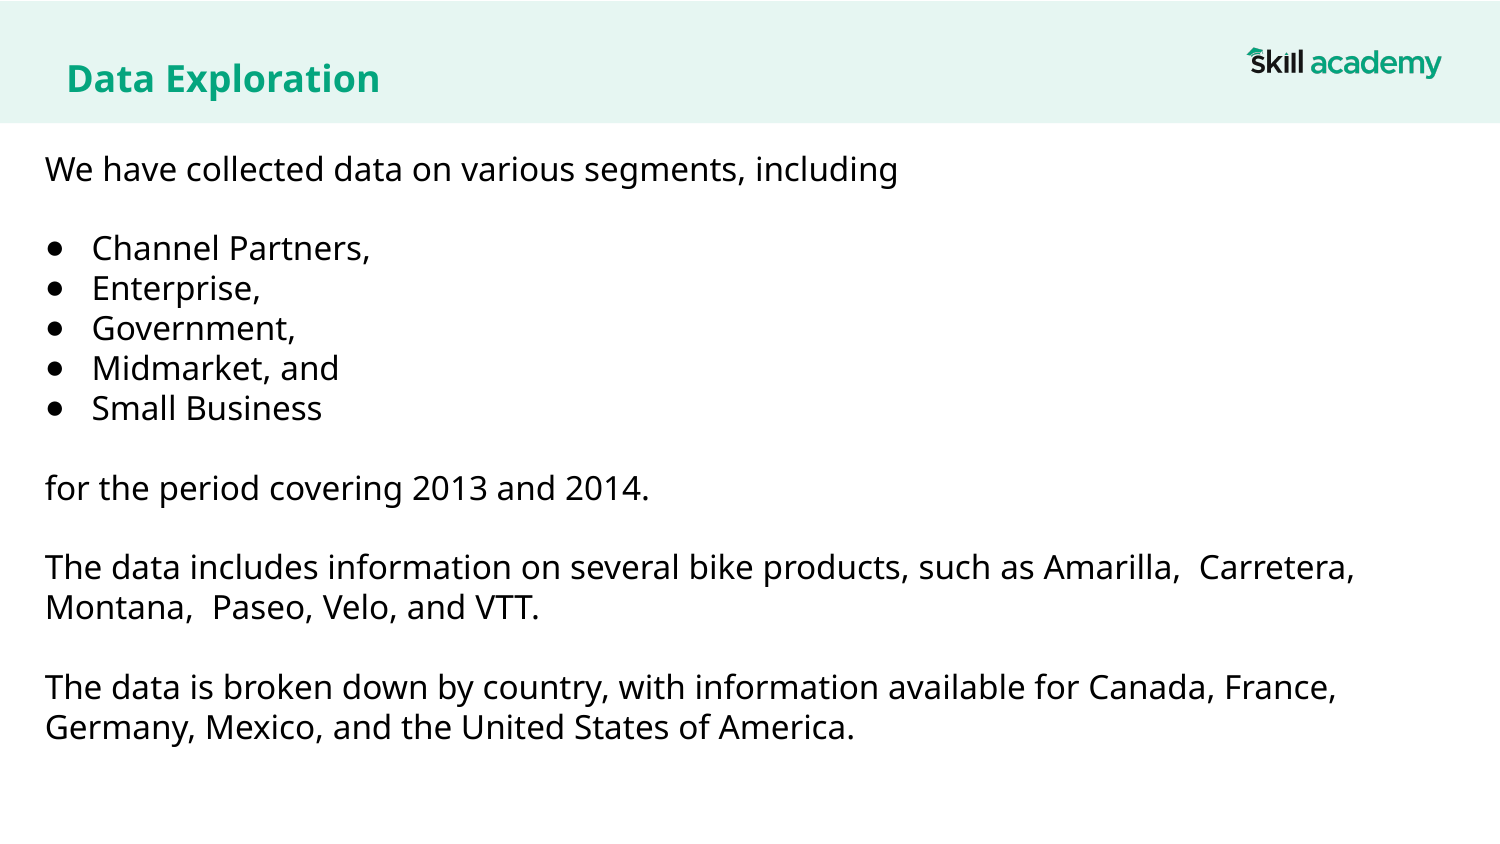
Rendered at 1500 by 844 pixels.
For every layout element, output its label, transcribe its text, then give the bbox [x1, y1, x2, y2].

list We have collected data on various segments, including Channel Partners, Enterprise, Government, Midmarket, and Small Business for the period covering 2013 and 2014. The data includes information on several bike products, such as Amarilla, Carretera, Montana, Paseo, Velo, and VTT. The data is broken down by country, with information available for Canada, France, Germany, Mexico, and the United States of America. [29, 132, 1428, 810]
title Data Exploration [51, 40, 1449, 172]
